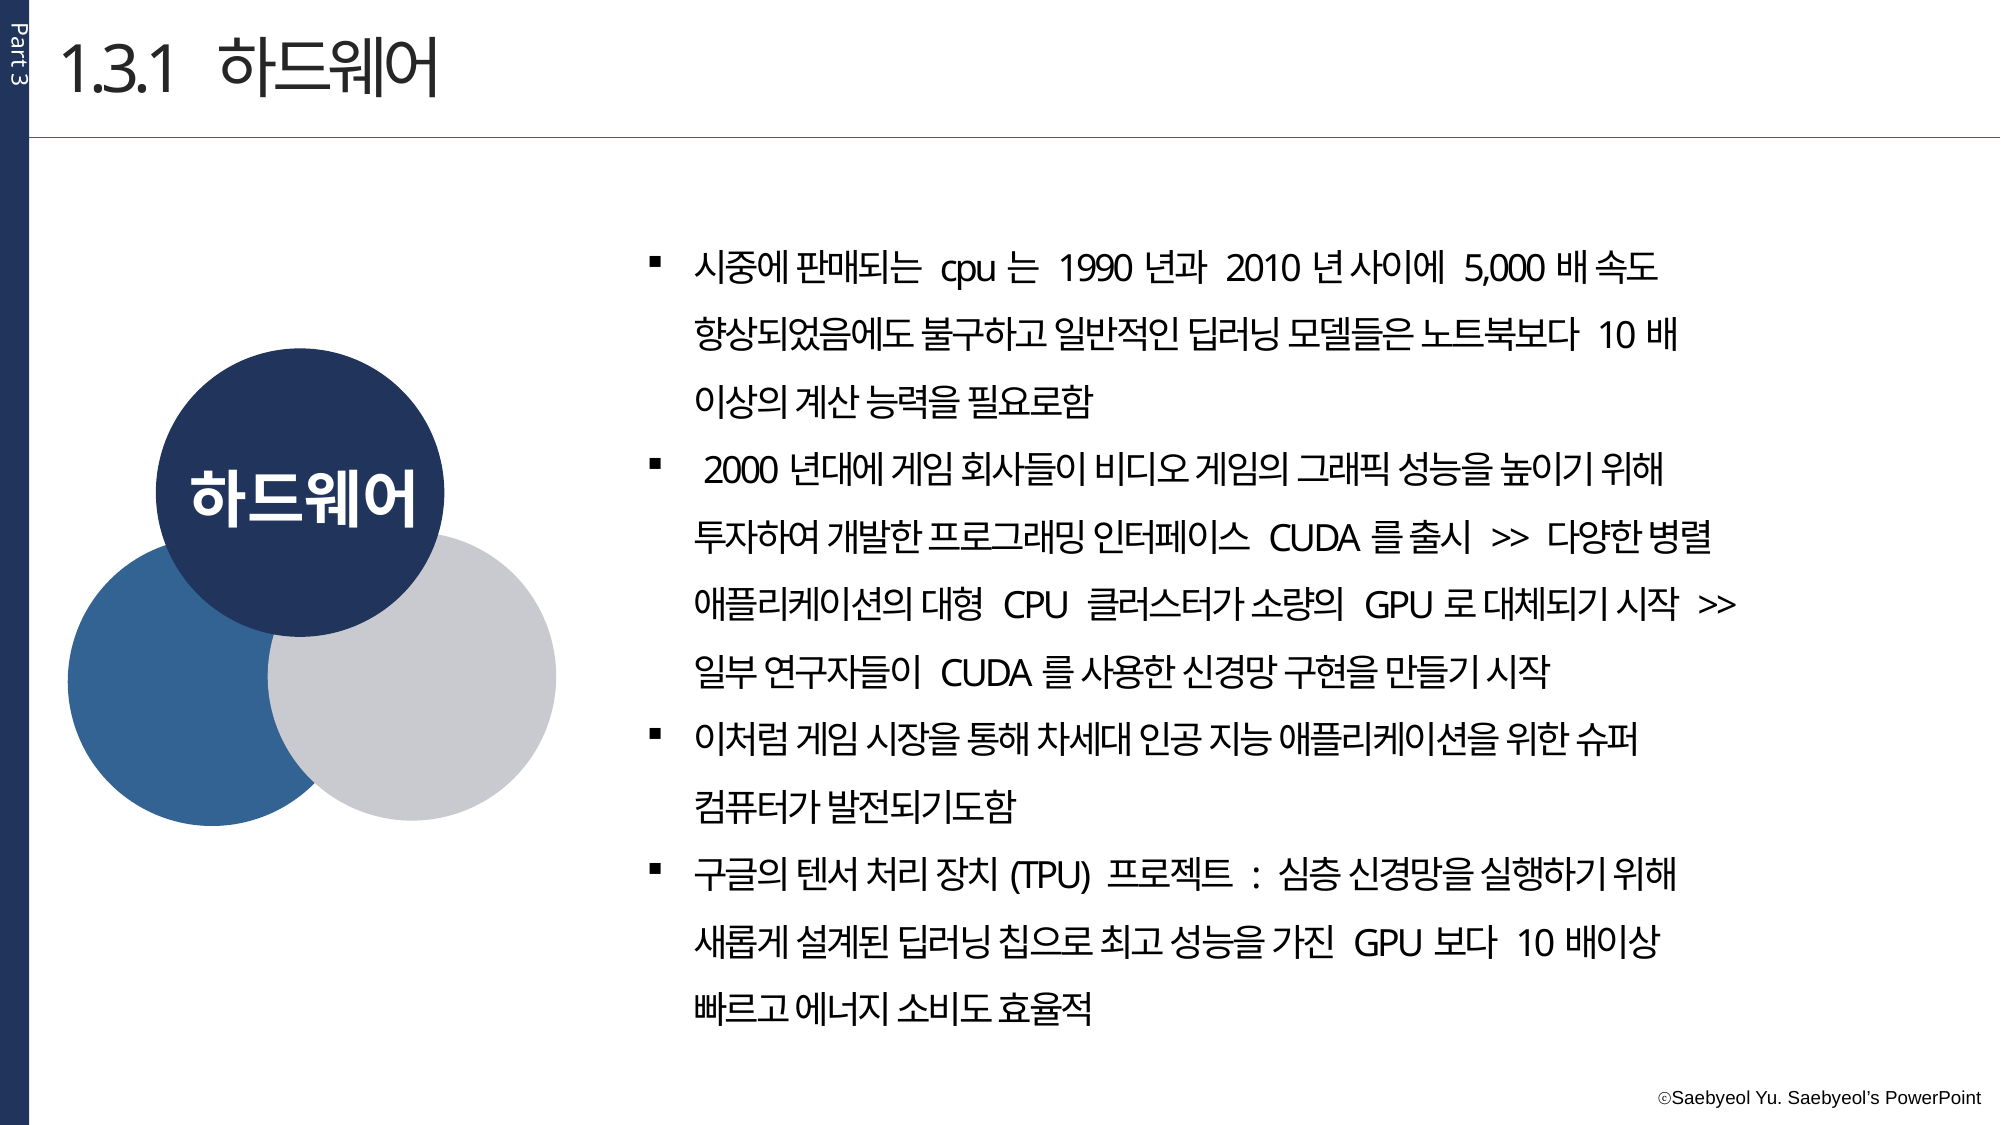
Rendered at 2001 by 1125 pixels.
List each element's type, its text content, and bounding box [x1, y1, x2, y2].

text_box [0, 312, 30, 1125]
text_box 1.3.1 하드웨어 [43, 18, 459, 113]
text_box 하드웨어 [168, 452, 442, 543]
text_box [442, 461, 446, 524]
text_box 시중에 판매되는 cpu는 1990년과 2010년 사이에 5,000배 속도 향상되었음에도 불구하고 일반적인 딥러닝 모델들은 노트북보다 10배 이상의 계산 능력을 필요로함 2000년대에 게임 회사들이 비디오 게임의 그래픽 성능을 높이기 위해 투자하여 개발한 프로그래밍 인터페이스 CUDA를 출시 >> 다양한 병렬 애플리케이션의 대형 CPU 클러스터가 소량의 GPU로 대체되기 시작 >>일부 연구자들이 CUDA를 사용한 신경망 구현을 만들기 시작 이처럼 게임 시장을 통해 차세대 인공 지능 애플리케이션을 위한 슈퍼 컴퓨터가 발전되기도함 구글의 텐서 처리 장치(TPU) 프로젝트 : 심층 신경망을 실행하기 위해 새롭게 설계된 딥러닝 칩으로 최고 성능을 가진 GPU보다 10배이상 빠르고 에너지 소비도 효율적 [631, 214, 1771, 1039]
text_box [66, 544, 315, 828]
text_box Part 3 [0, 8, 42, 312]
text_box [154, 347, 440, 638]
text_box [0, 0, 30, 8]
text_box [266, 534, 558, 822]
